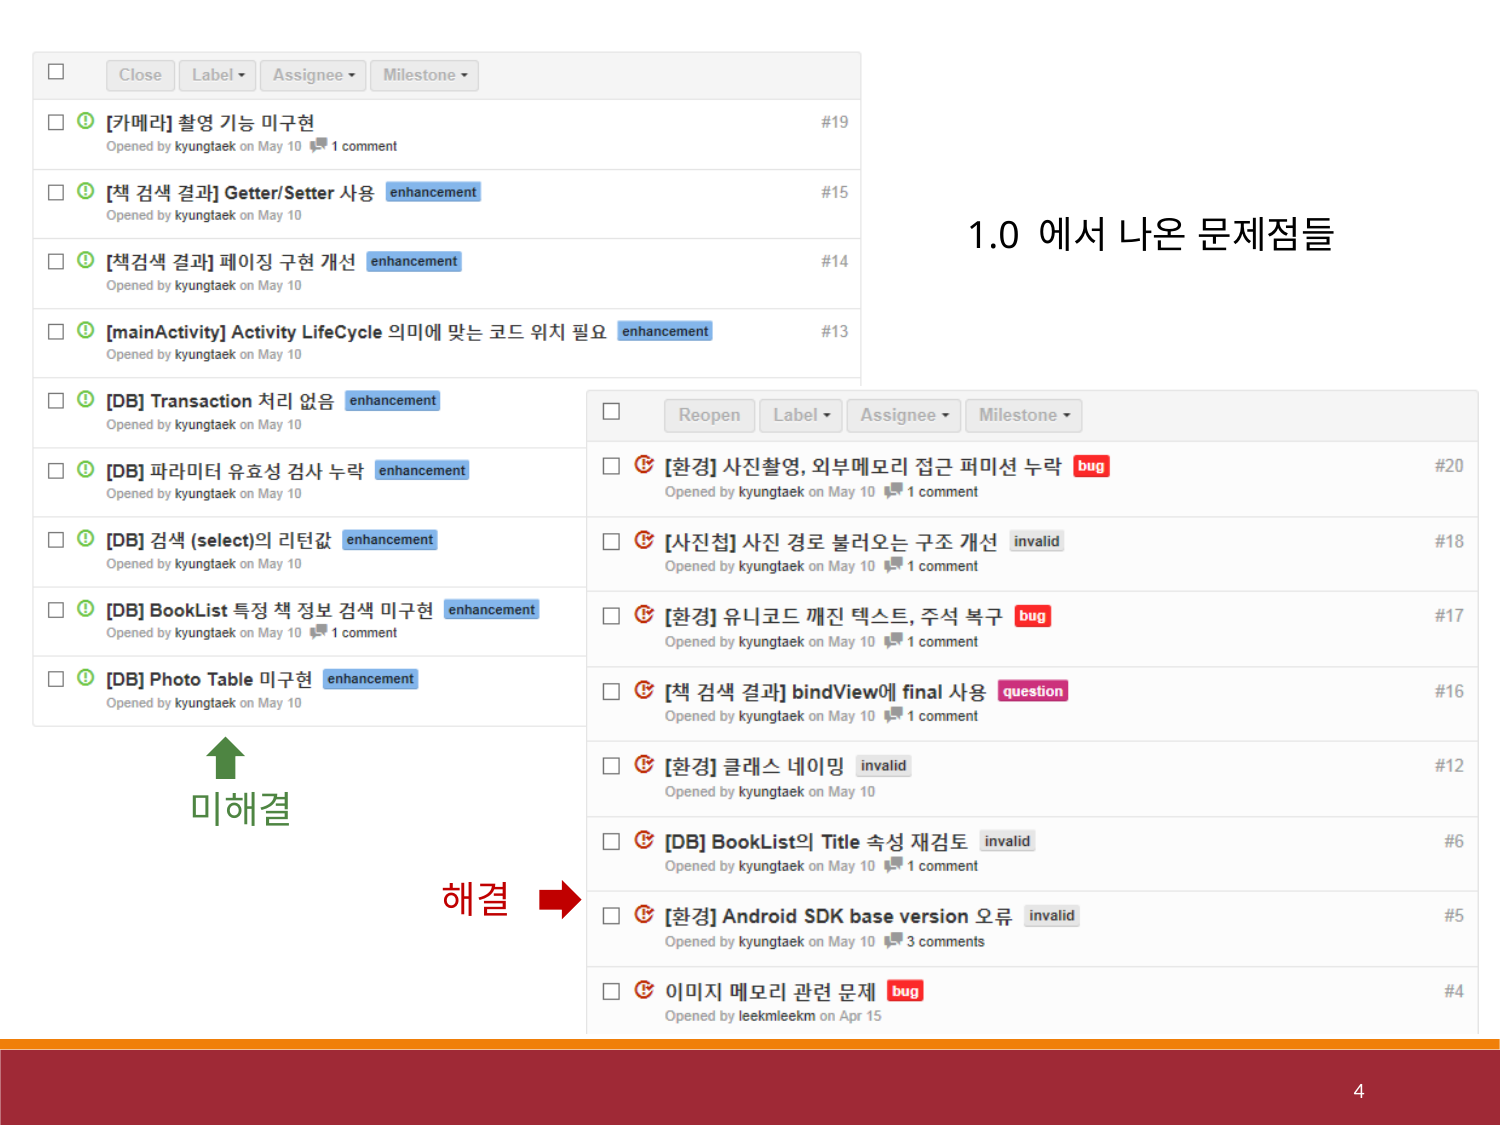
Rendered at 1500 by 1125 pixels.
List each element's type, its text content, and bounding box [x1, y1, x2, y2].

text_box [538, 878, 582, 921]
text_box 1.0 에서 나온 문제점들 [952, 203, 1351, 264]
text_box 미해결 해결 [82, 778, 526, 929]
text_box [204, 740, 247, 781]
picture [30, 48, 1479, 1035]
slide_number 4 [1218, 1059, 1380, 1120]
